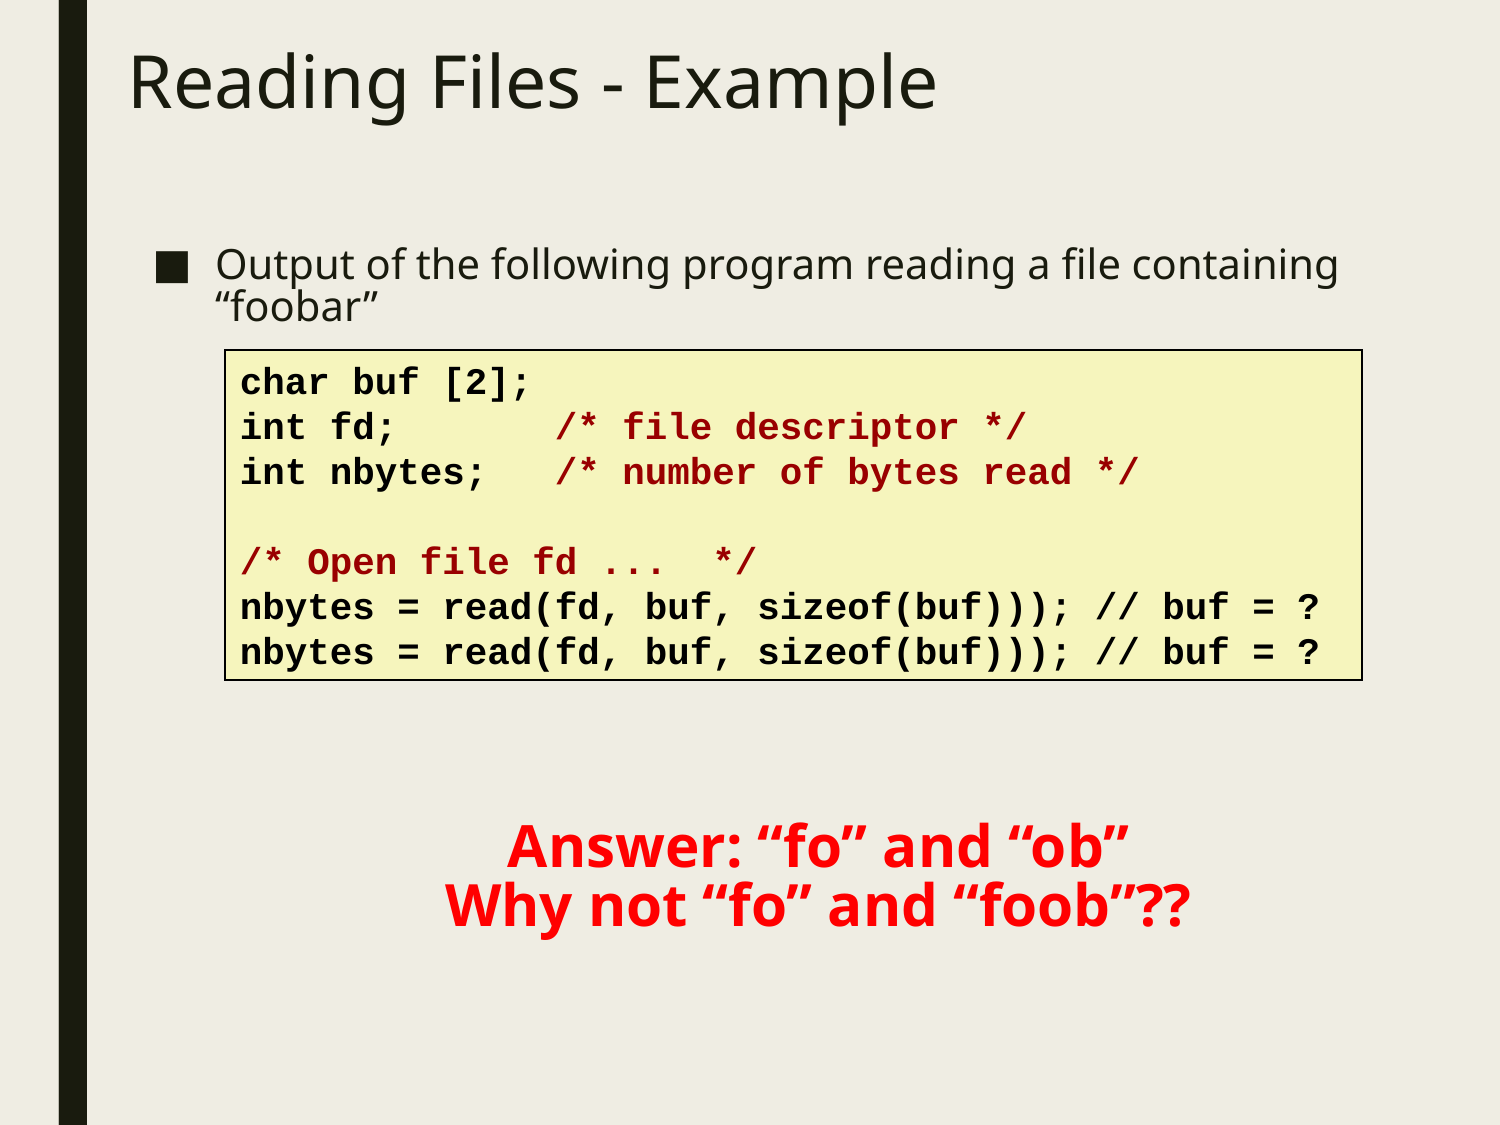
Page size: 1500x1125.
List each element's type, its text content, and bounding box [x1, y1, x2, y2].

title Reading Files - Example [112, 38, 1179, 133]
list Output of the following program reading a file containing “foobar” Answer: “fo” and “ob” Why not “fo” and “foob”?? [137, 237, 1500, 1125]
text_box char buf [2]; int fd; /* file descriptor */ int nbytes; /* number of bytes read */ /* Open file fd ... */ nbytes = read(fd, buf, sizeof(buf))); // buf = ? nbytes = read(fd, buf, sizeof(buf))); // buf = ? [224, 349, 1363, 680]
